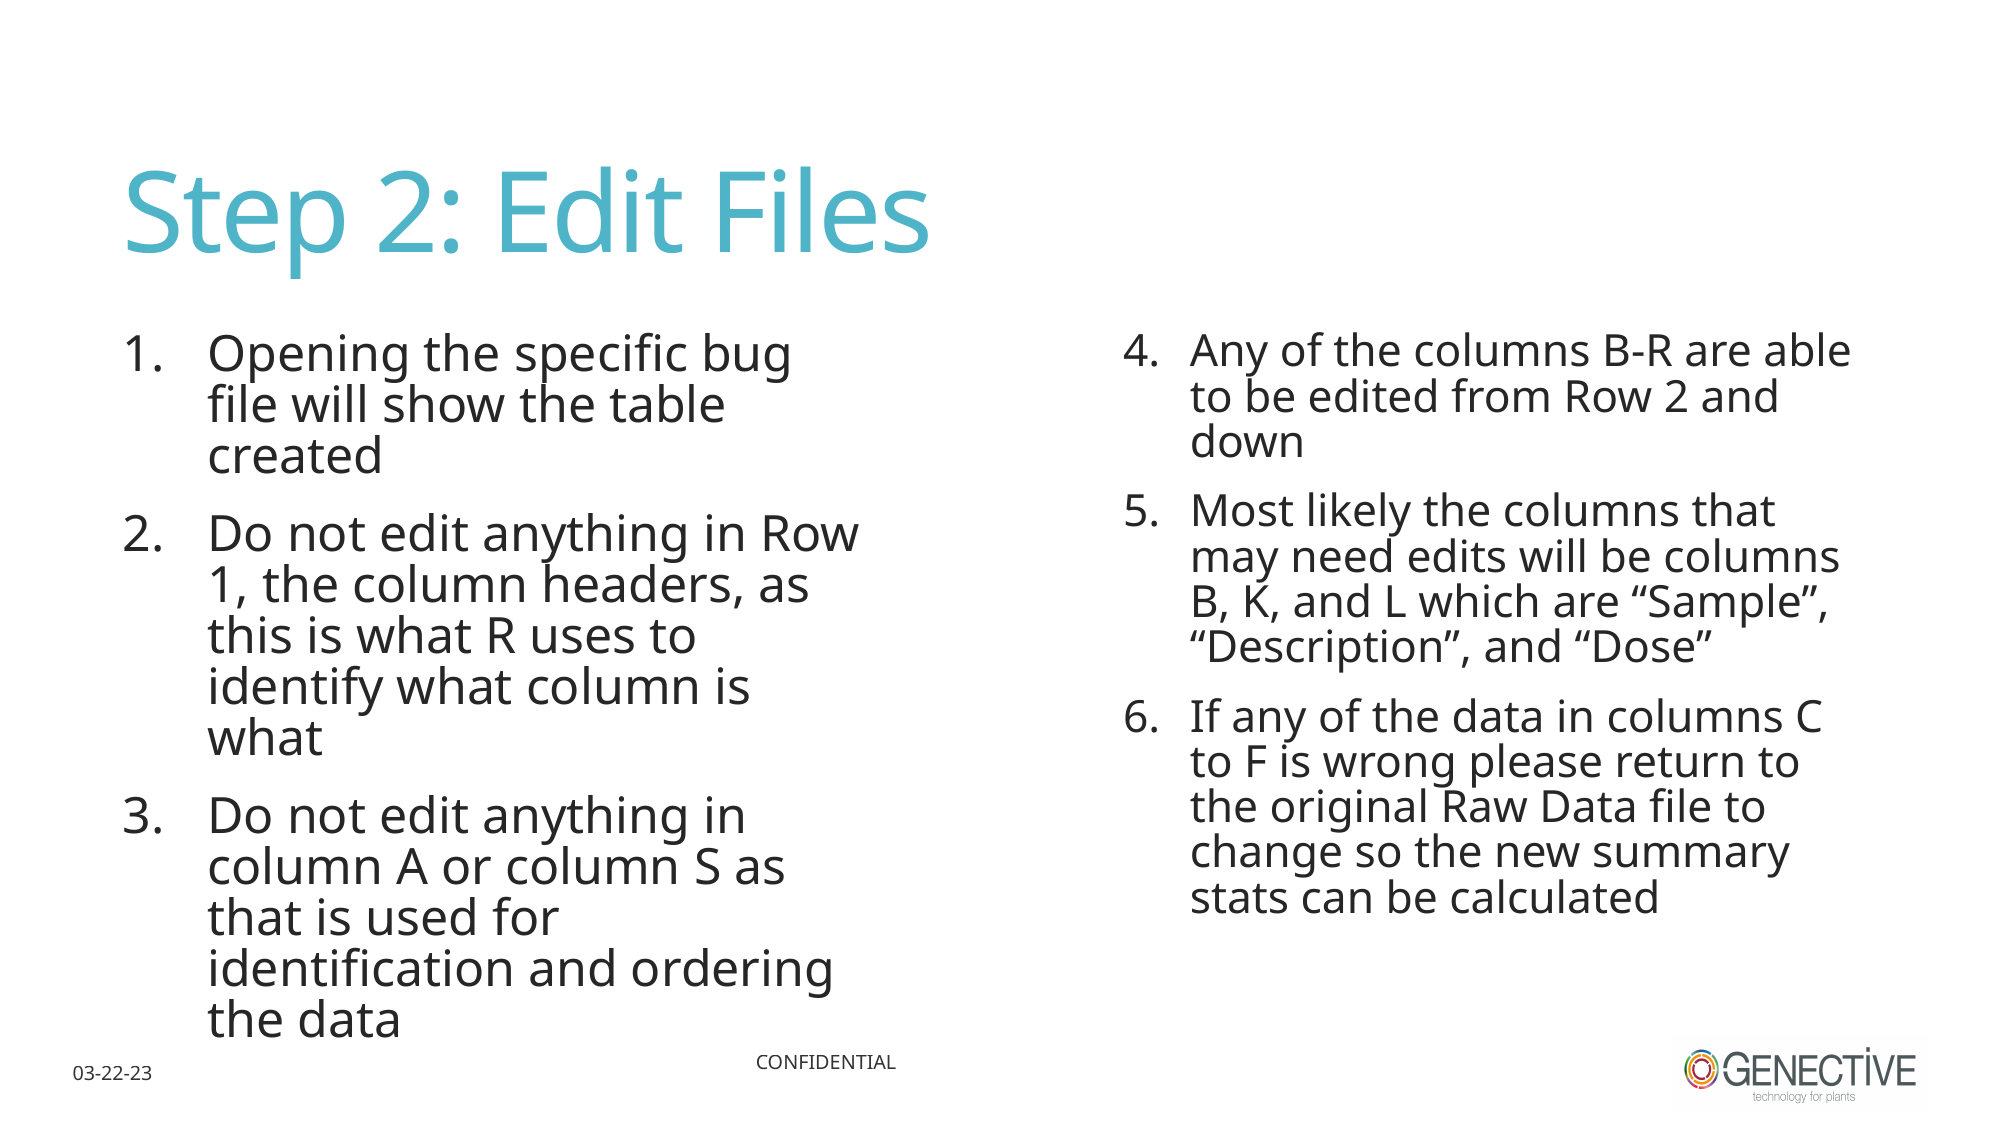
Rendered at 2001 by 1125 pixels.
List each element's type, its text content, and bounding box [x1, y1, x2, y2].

list Opening the specific bug file will show the table created Do not edit anything in Row 1, the column headers, as this is what R uses to identify what column is what Do not edit anything in column A or column S as that is used for identification and ordering the data [107, 323, 892, 941]
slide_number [57, 1042, 508, 1103]
text_box Any of the columns B-R are able to be edited from Row 2 and down Most likely the columns that may need edits will be columns B, K, and L which are “Sample”, “Description”, and “Dose” If any of the data in columns C to F is wrong please return to the original Raw Data file to change so the new summary stats can be calculated [1108, 323, 1893, 941]
title Step 2: Edit Files [107, 81, 1875, 354]
picture [1671, 1034, 1928, 1111]
footer Confidential [740, 1042, 1566, 1081]
